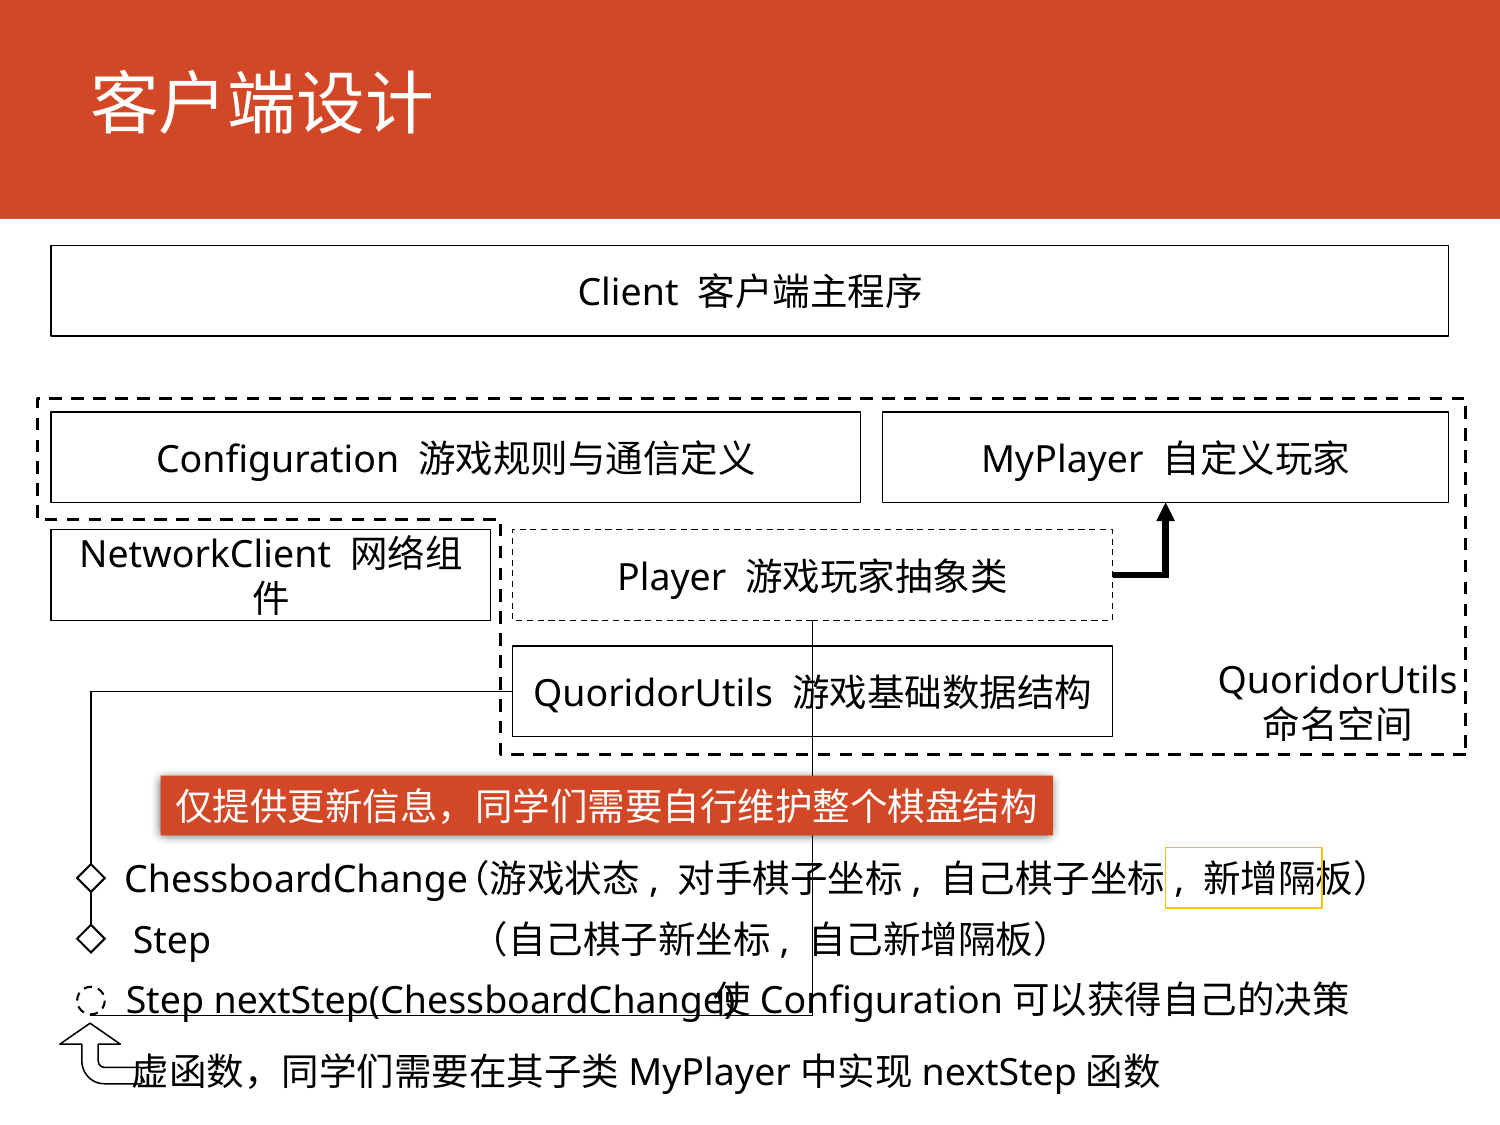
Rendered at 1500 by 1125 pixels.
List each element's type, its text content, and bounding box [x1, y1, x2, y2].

text_box 使Configuration可以获得自己的决策 [698, 969, 1365, 1029]
text_box [37, 398, 1466, 755]
text_box Step [118, 925, 226, 969]
text_box 仅提供更新信息，同学们需要自行维护整个棋盘结构 [635, 775, 1053, 836]
title 客户端设计 [75, 0, 1397, 202]
text_box NetworkClient 网络组件 [51, 529, 254, 621]
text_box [254, 442, 635, 1125]
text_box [91, 691, 254, 925]
text_box Step nextStep(ChessboardChange) [111, 969, 254, 1029]
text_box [1112, 502, 1166, 575]
text_box QuoridorUtils 命名空间 [1202, 648, 1473, 753]
text_box [76, 985, 106, 1016]
text_box （游戏状态, 对手棋子坐标, 自己棋子坐标, 新增隔板） [1322, 847, 1406, 908]
text_box [75, 862, 91, 894]
text_box Client 客户端主程序 [51, 245, 1449, 337]
text_box （游戏状态, 对手棋子坐标, 自己棋子坐标, 新增隔板） [635, 847, 1165, 908]
text_box [75, 923, 107, 954]
text_box [1165, 847, 1322, 908]
text_box （自己棋子新坐标, 自己新增隔板） [635, 908, 1086, 969]
text_box 虚函数，同学们需要在其子类MyPlayer中实现nextStep函数 [635, 1040, 1176, 1101]
text_box 虚函数，同学们需要在其子类MyPlayer中实现nextStep函数 [117, 1040, 254, 1101]
text_box [59, 1023, 117, 1084]
text_box Step nextStep(ChessboardChange) [635, 969, 698, 1029]
